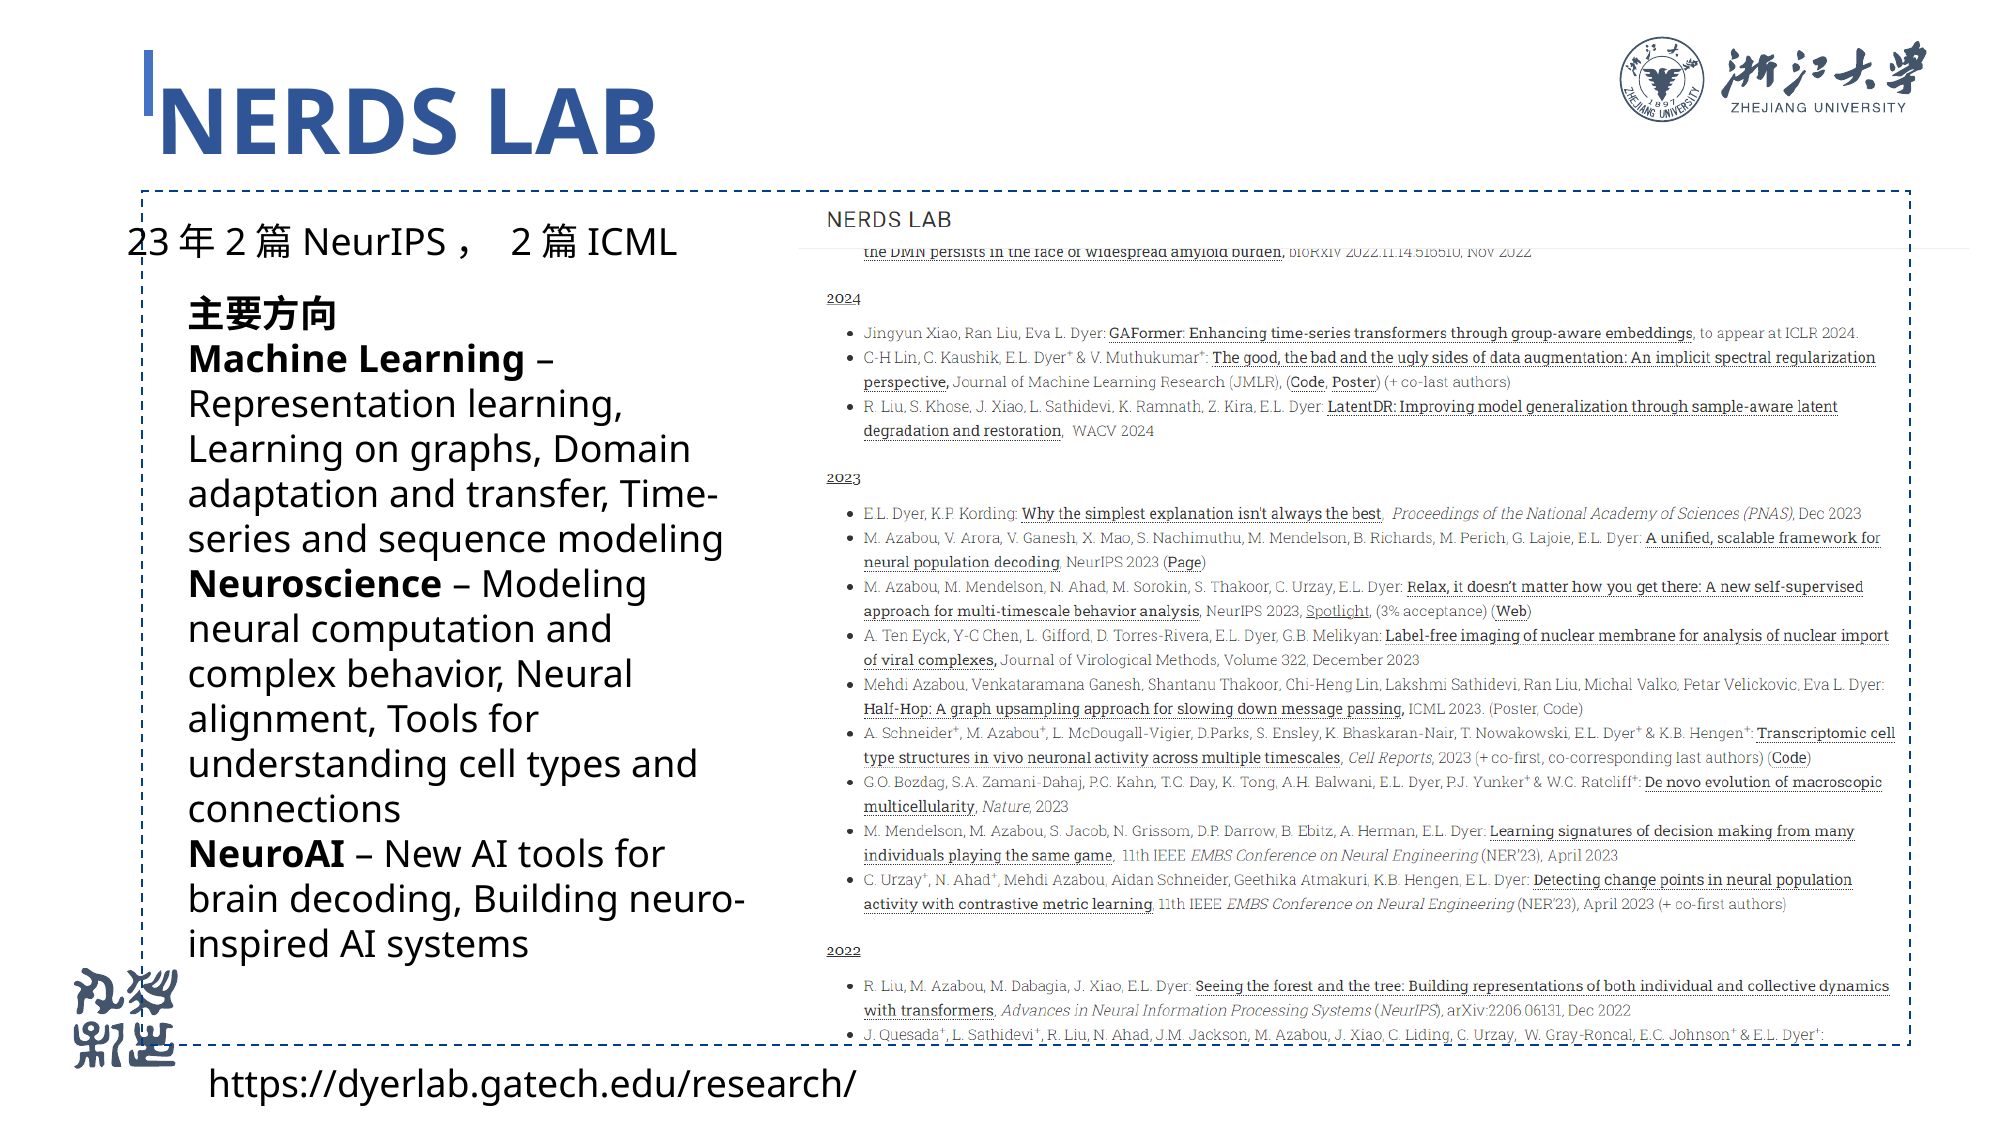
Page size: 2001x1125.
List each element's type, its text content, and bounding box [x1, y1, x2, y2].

text_box [141, 190, 1911, 1046]
text_box 23年2篇NeurIPS， 2篇ICML [112, 210, 693, 271]
text_box https://dyerlab.gatech.edu/research/ [193, 1052, 873, 1113]
picture [799, 196, 1969, 1046]
text_box 主要方向 Machine Learning – Representation learning, Learning on graphs, Domain adaptation and transfer, Time-series and sequence modeling Neuroscience – Modeling neural computation and complex behavior, Neural alignment, Tools for understanding cell types and connections NeuroAI – New AI tools for brain decoding, Building neuro-inspired AI systems [172, 283, 780, 973]
text_box NERDS LAB [139, 65, 1631, 184]
